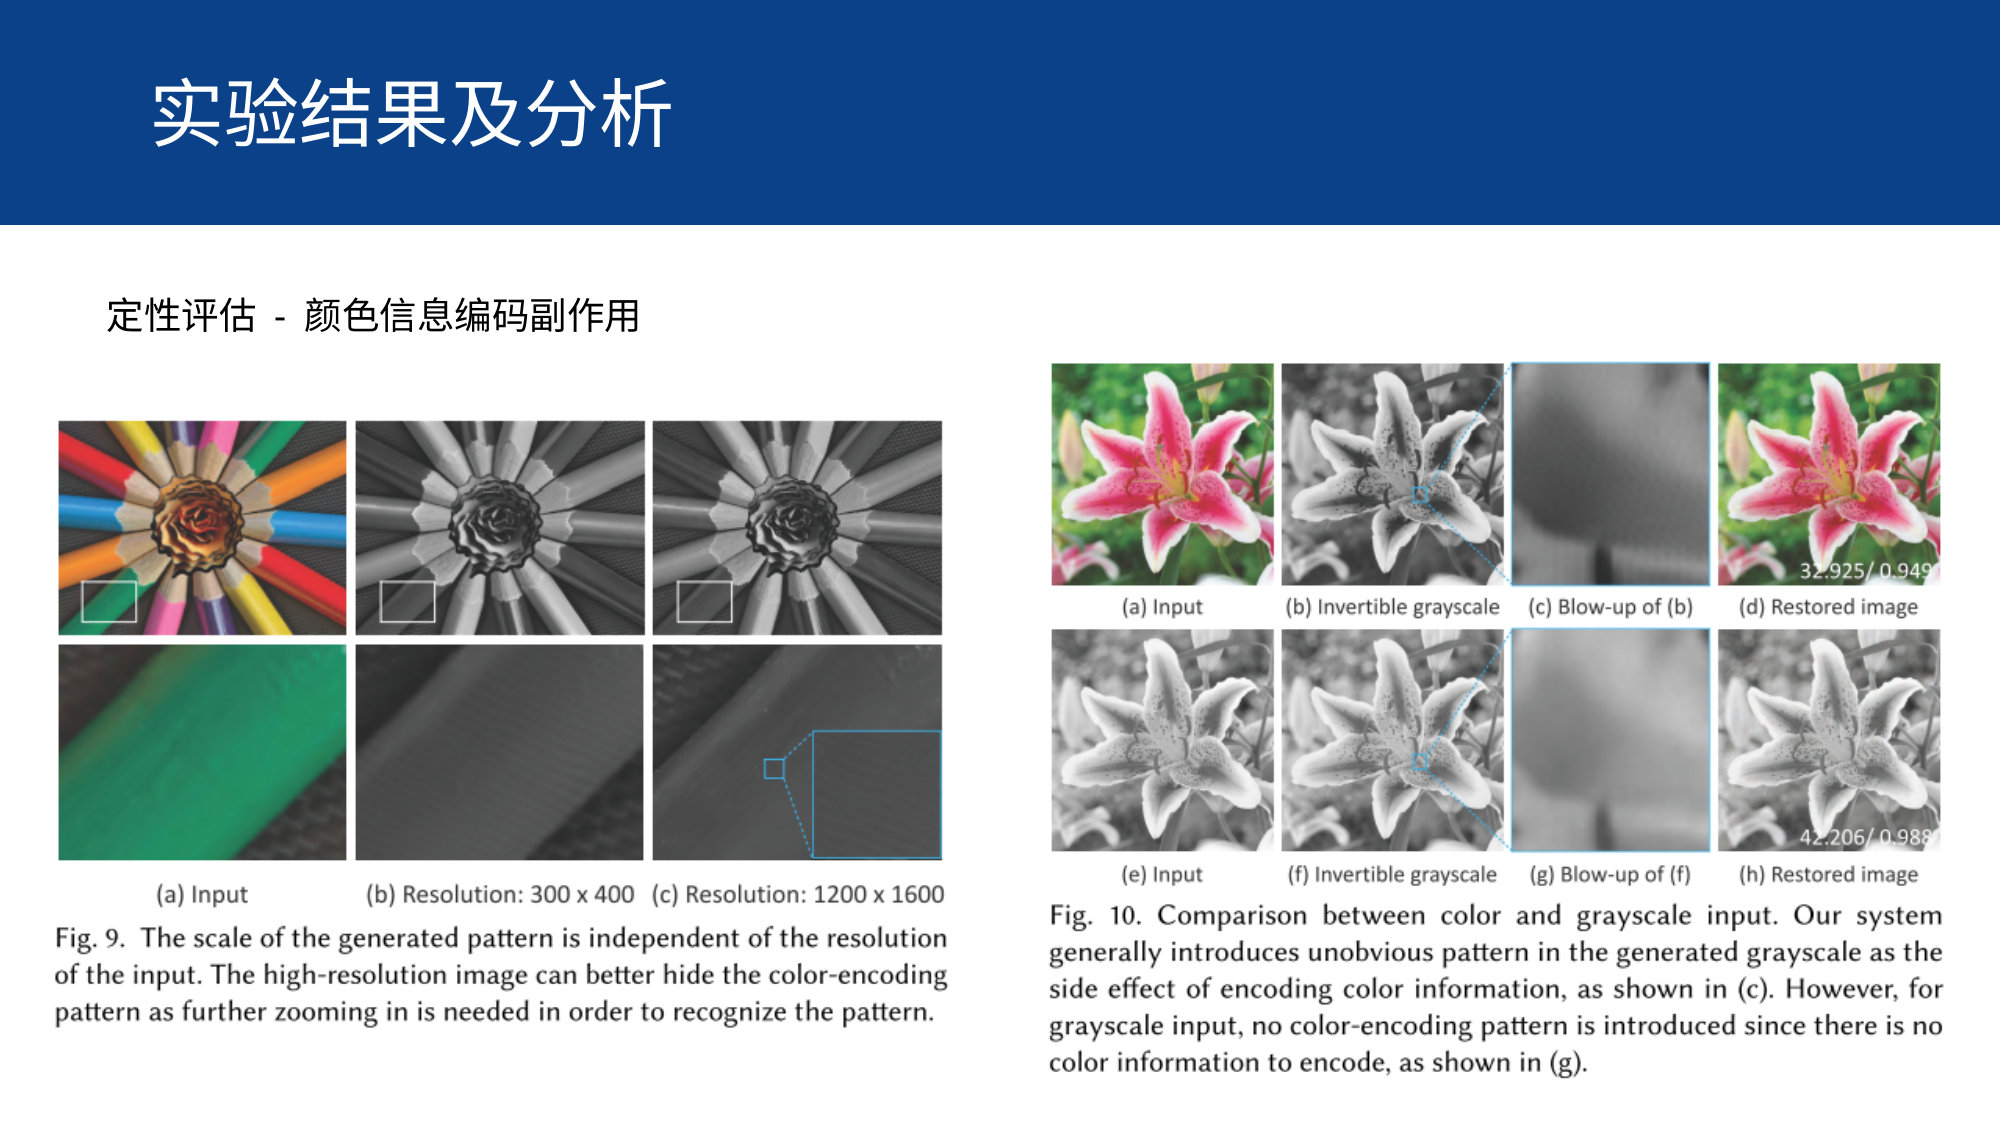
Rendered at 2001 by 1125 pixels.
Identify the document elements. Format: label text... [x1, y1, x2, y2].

picture [37, 404, 972, 1056]
picture [1027, 345, 1975, 1097]
text_box 定性评估 - 颜色信息编码副作用 [91, 284, 657, 345]
text_box [0, 0, 2000, 226]
text_box 实验结果及分析 [0, 59, 824, 165]
